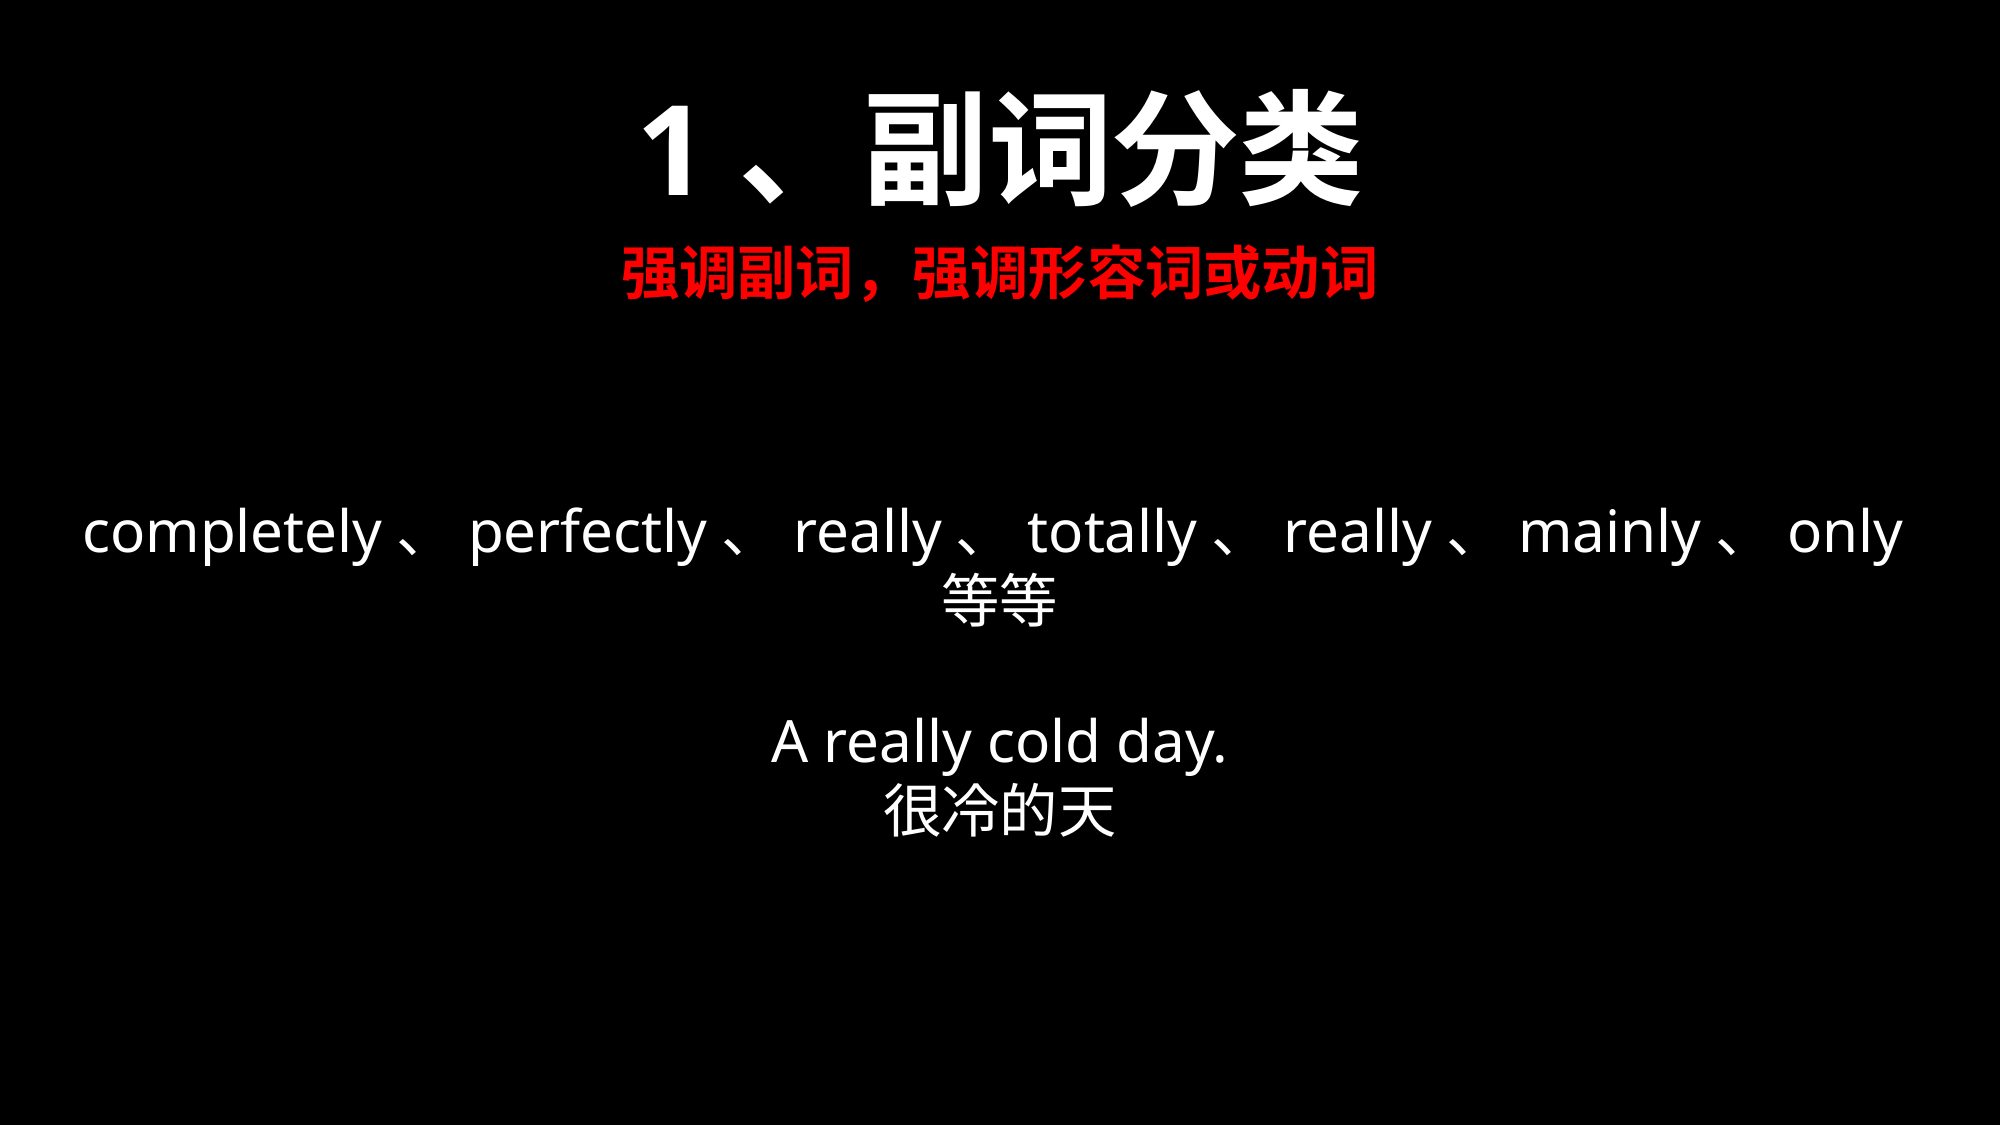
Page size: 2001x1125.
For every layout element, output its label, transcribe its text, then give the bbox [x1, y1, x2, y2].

text_box 强调副词，强调形容词或动词 [77, 229, 1922, 315]
text_box completely、perfectly、really、totally、really、mainly、only等等 A really cold day. 很冷的天 [59, 486, 1941, 852]
text_box 1、副词分类 [621, 62, 1378, 228]
